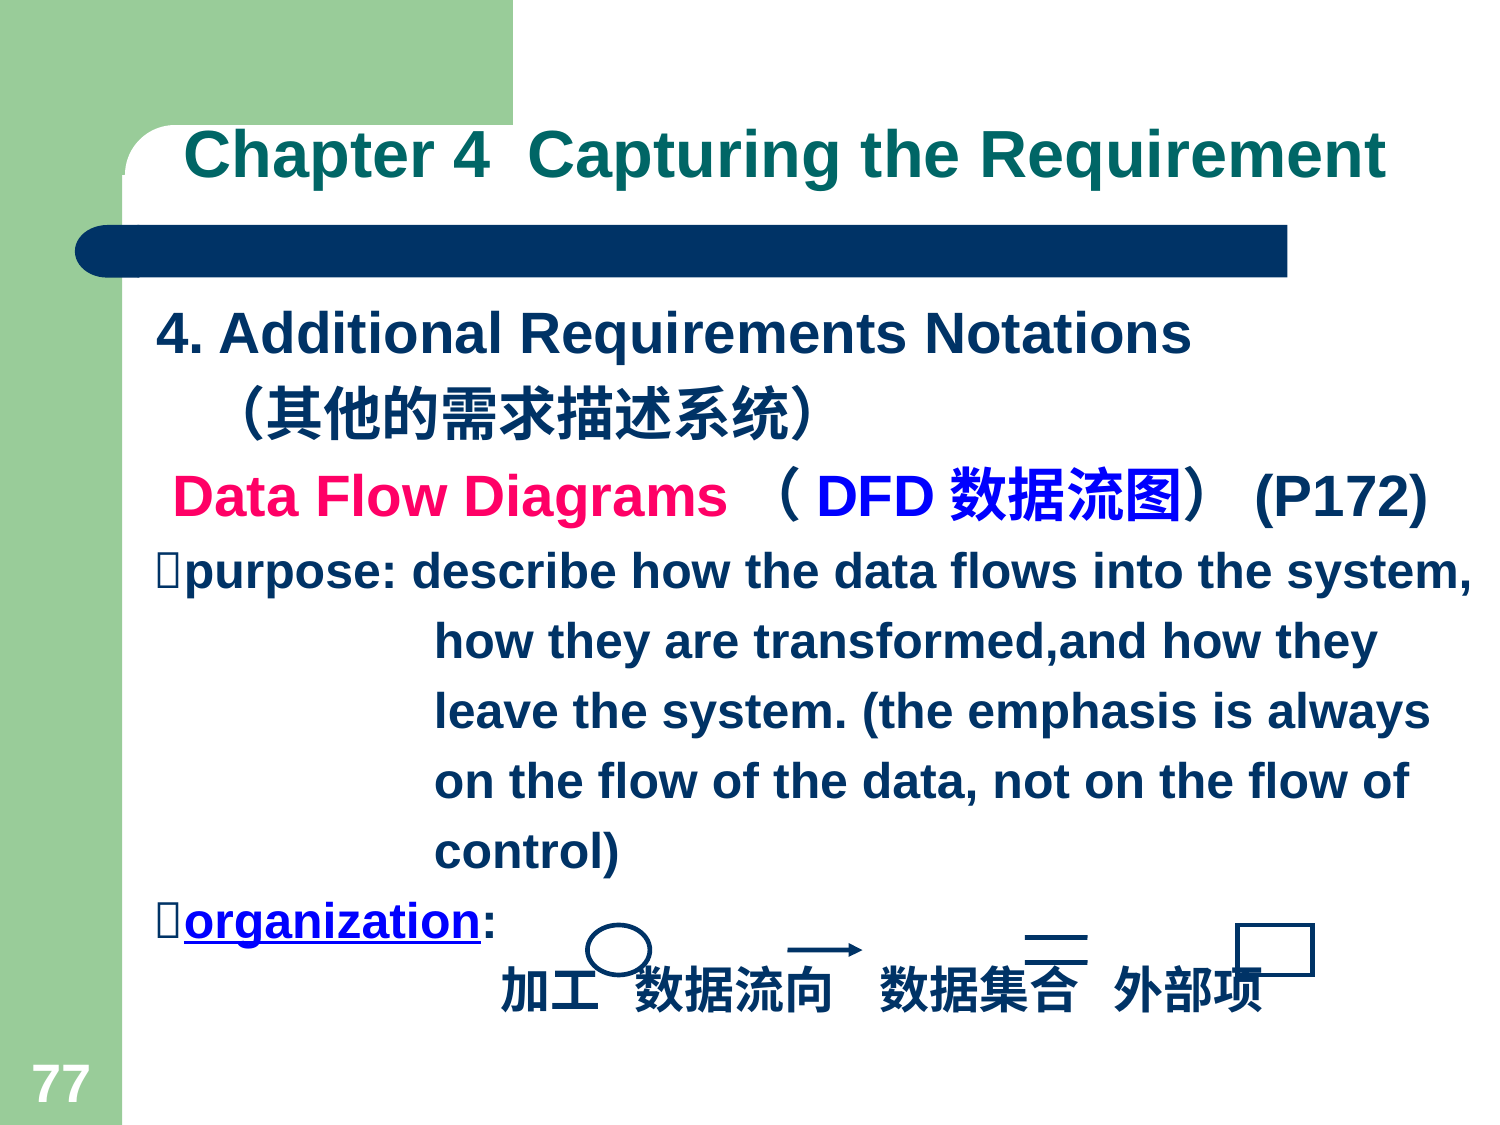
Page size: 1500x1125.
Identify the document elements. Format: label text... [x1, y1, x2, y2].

text_box [587, 924, 650, 976]
title Chapter 4 Capturing the Requirement [149, 62, 1463, 201]
text_box [1237, 924, 1313, 975]
text_box [787, 943, 863, 957]
slide_number 77 [13, 1040, 111, 1122]
list 4. Additional Requirements Notations （其他的需求描述系统） Data Flow Diagrams（DFD数据流图）(P172) purpose: describe how the data flows into the system, how they are transformed,and how they leave the system. (the emphasis is always on the flow of the data, not on the flow of control) organization: 加工 数据流向 数据集合 外部项 [124, 287, 1500, 1125]
